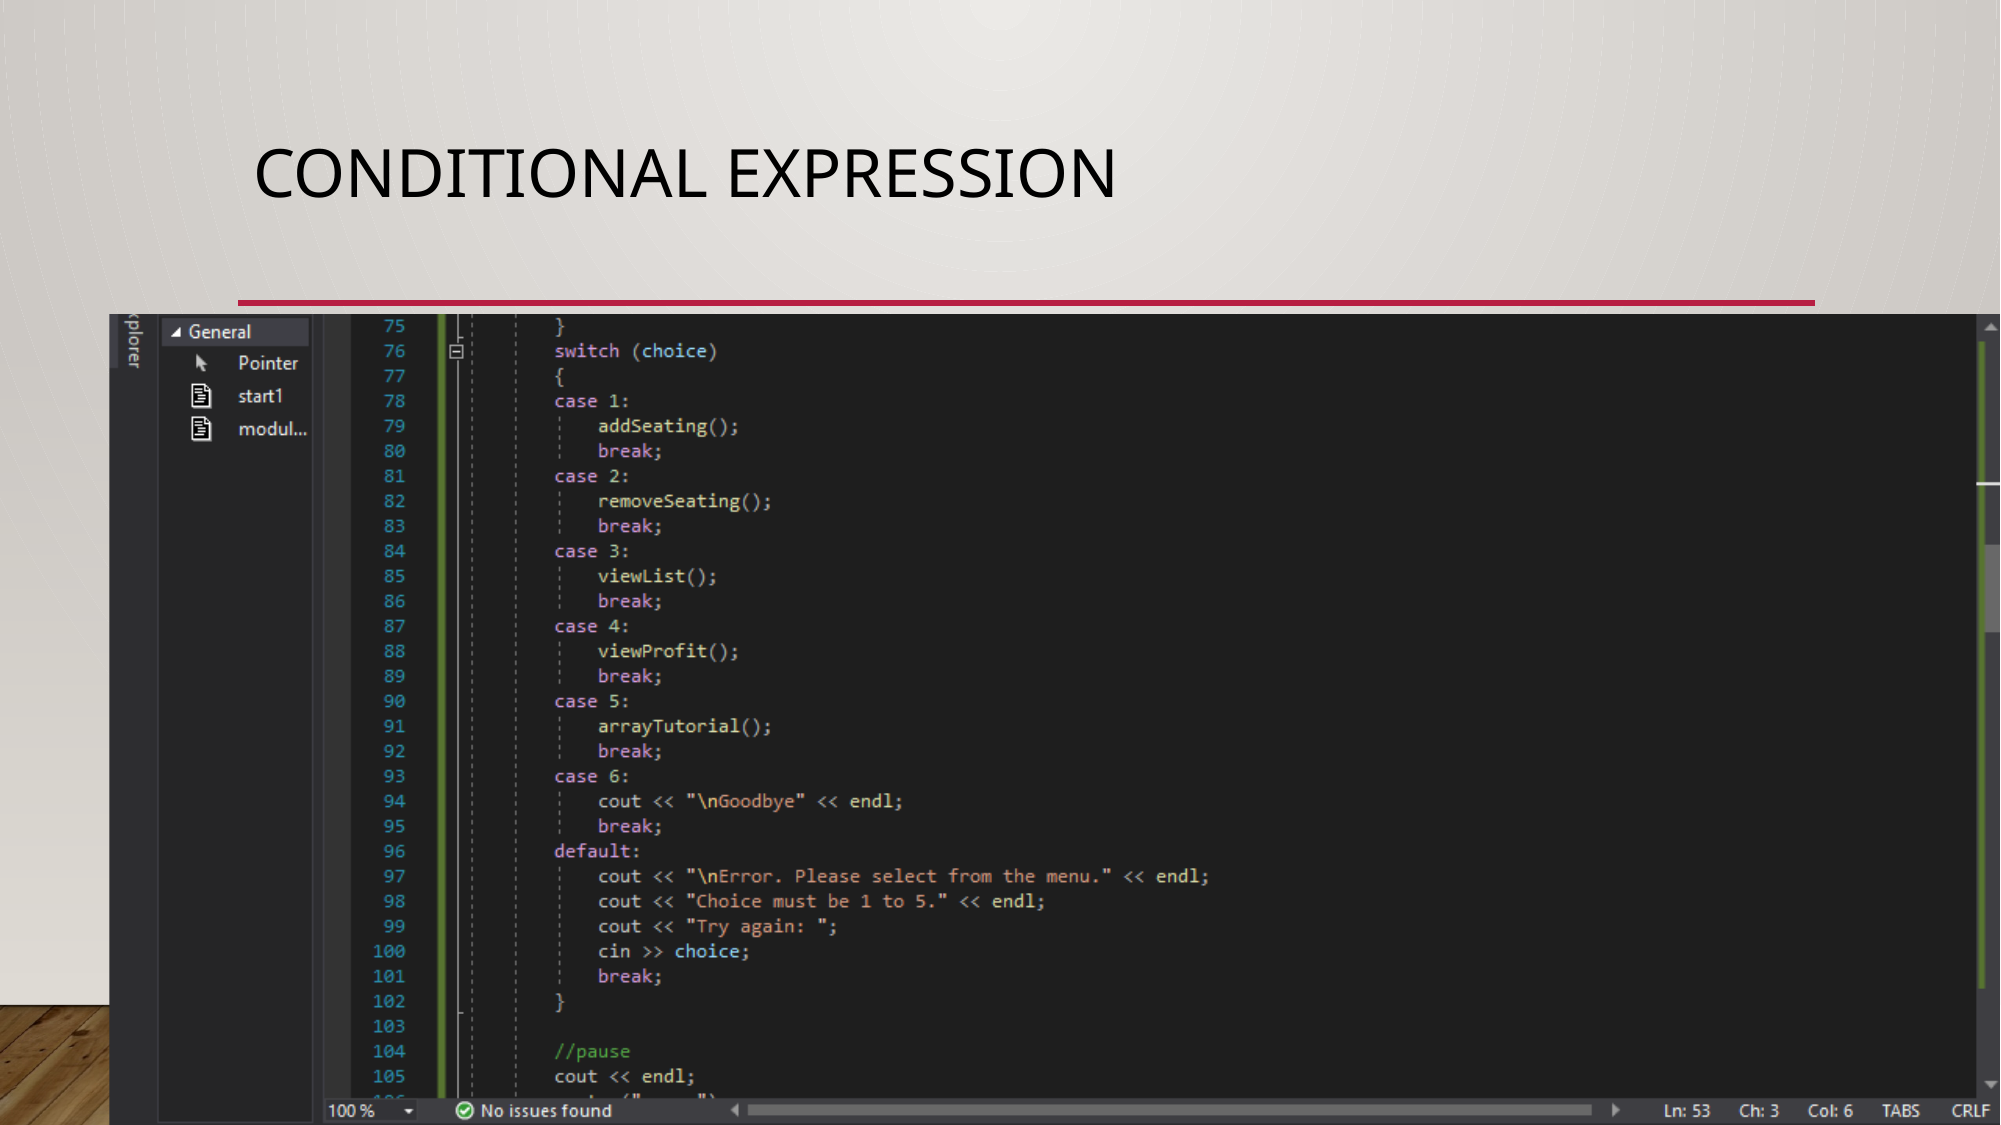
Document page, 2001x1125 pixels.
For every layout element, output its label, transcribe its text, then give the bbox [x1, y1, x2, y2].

title Conditional Expression [238, 131, 1814, 305]
picture [0, 313, 2000, 1125]
